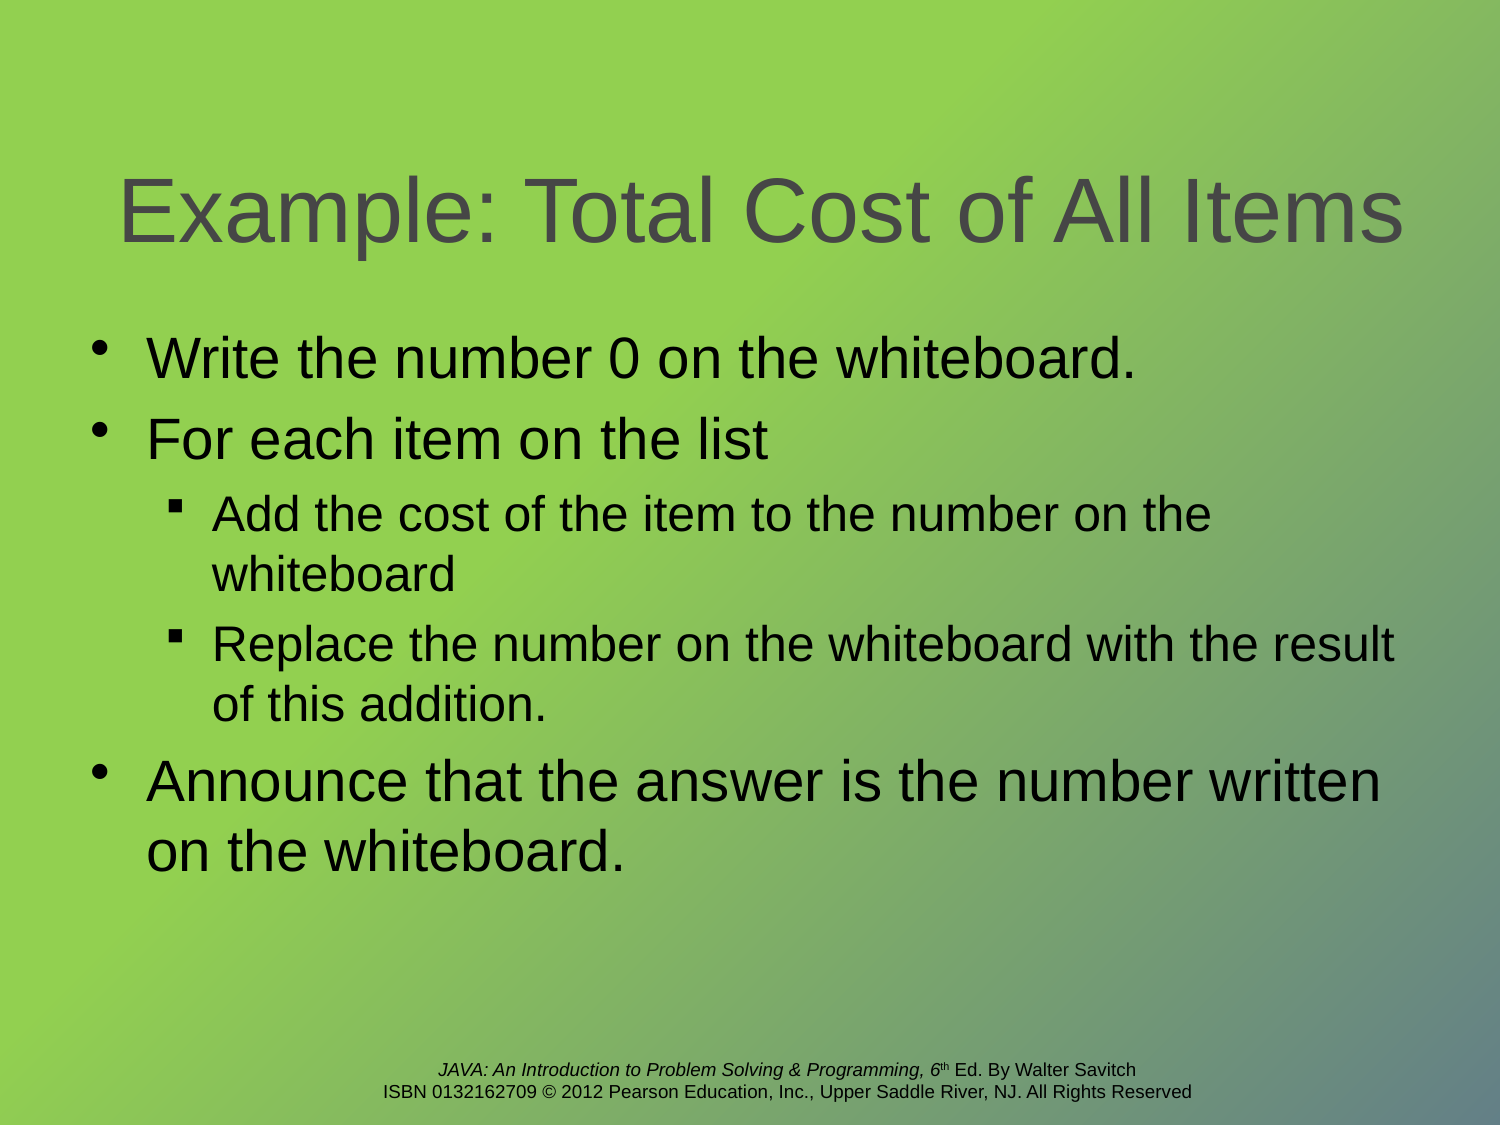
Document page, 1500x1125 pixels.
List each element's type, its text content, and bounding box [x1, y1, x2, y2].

title Example: Total Cost of All Items [87, 99, 1438, 313]
list Write the number 0 on the whiteboard. For each item on the list Add the cost of the item to the number on the whiteboard Replace the number on the whiteboard with the result of this addition. Announce that the answer is the number written on the whiteboard. [75, 312, 1425, 1005]
